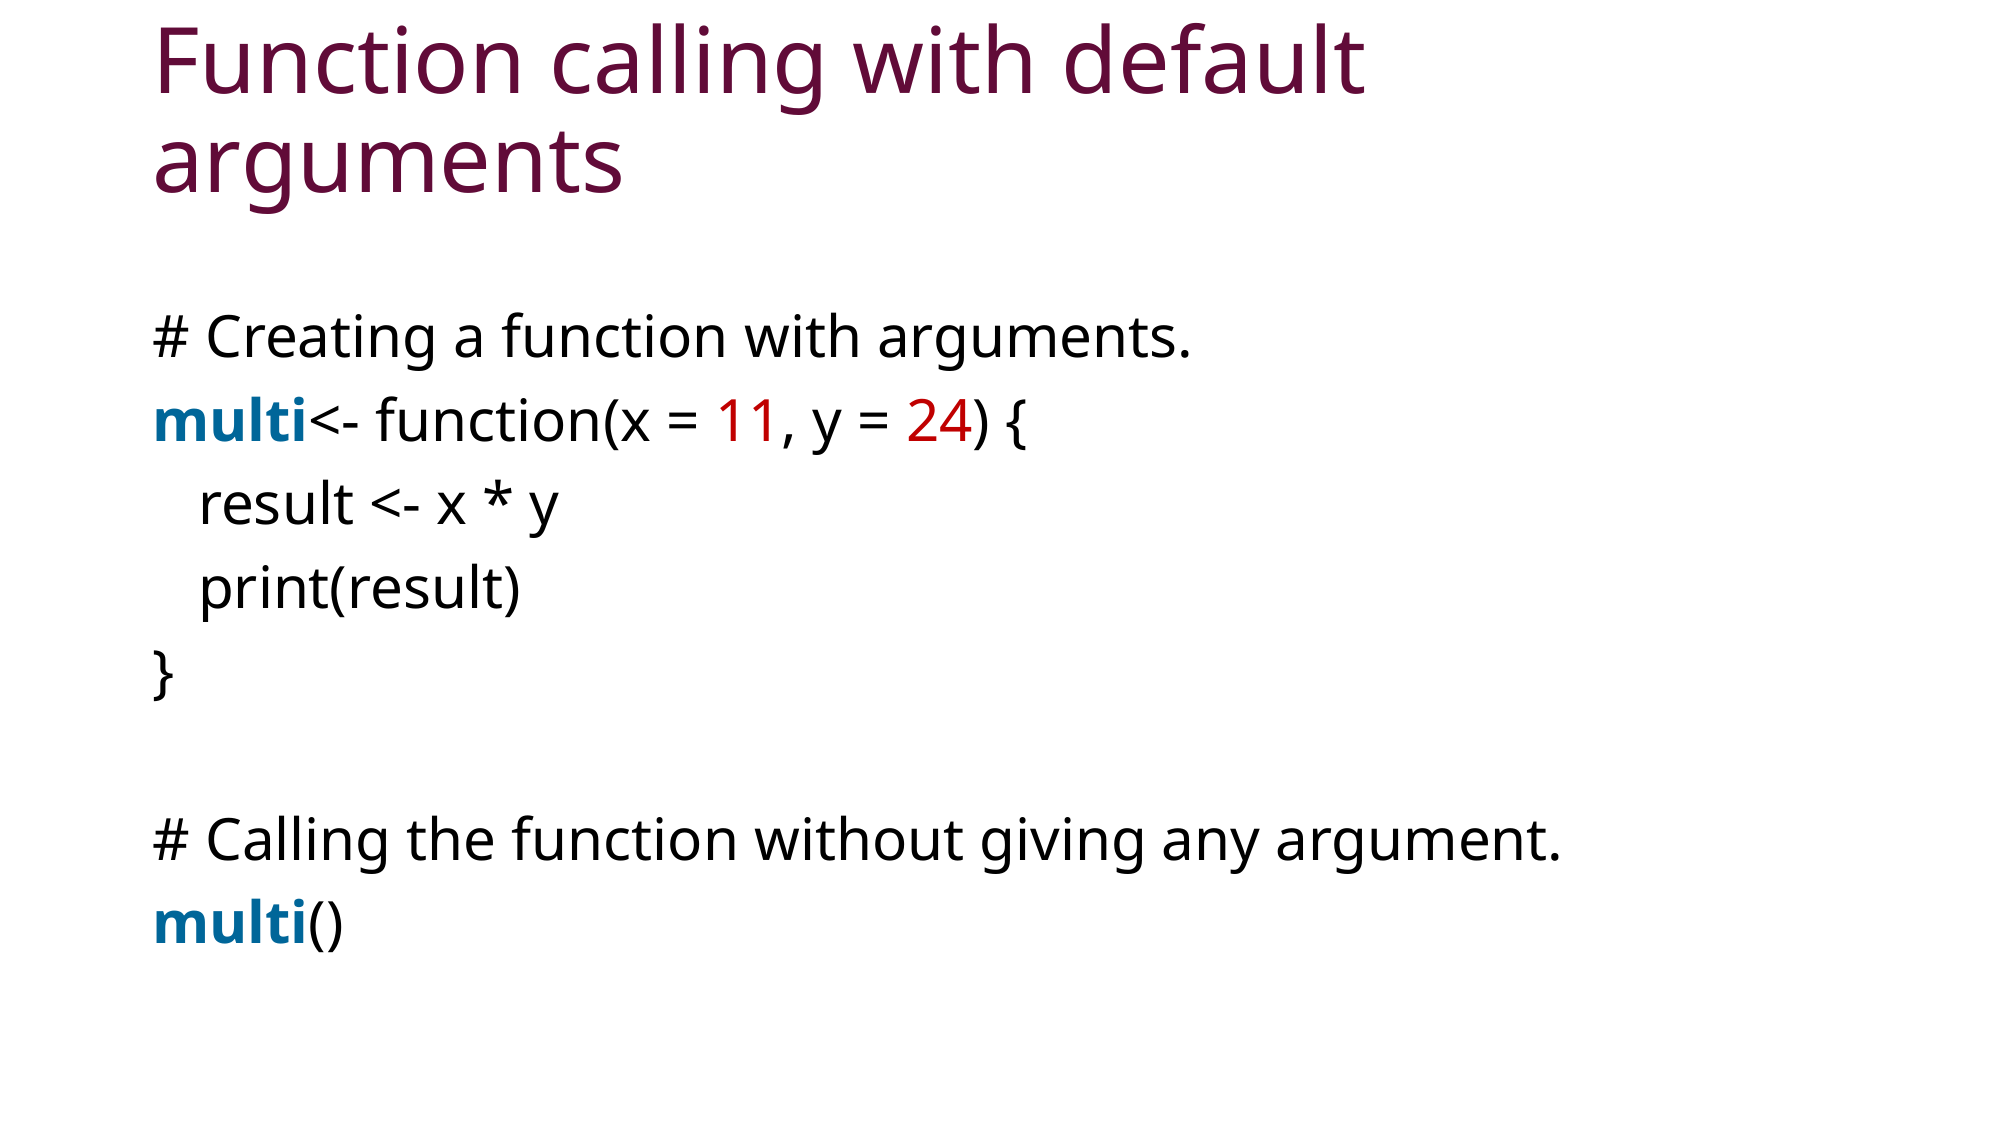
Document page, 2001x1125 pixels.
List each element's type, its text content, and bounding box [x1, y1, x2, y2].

list # Creating a function with arguments. multi<- function(x = 11, y = 24) { result <- x * y print(result) } # Calling the function without giving any argument. multi() [137, 299, 1863, 1014]
title Function calling with default arguments [137, 59, 1863, 278]
